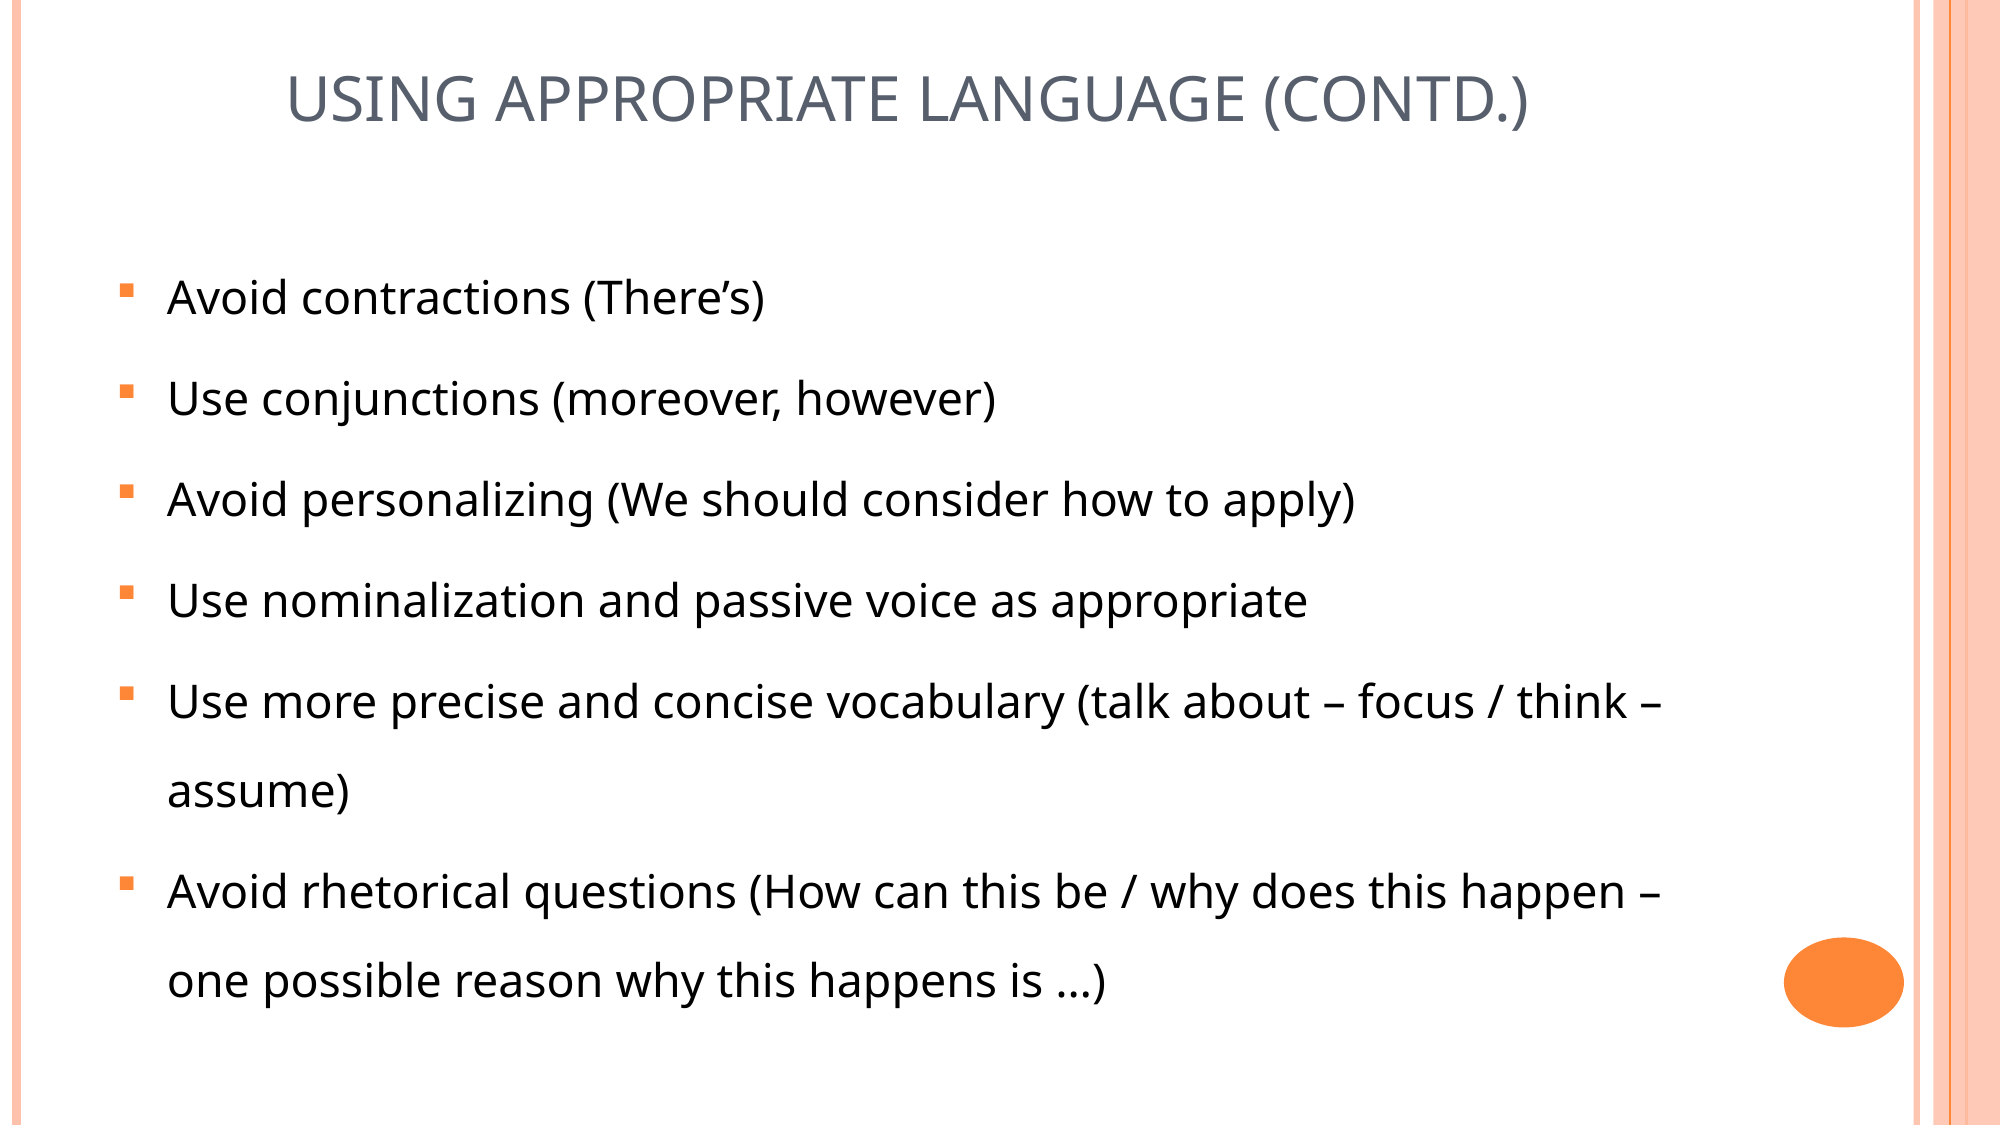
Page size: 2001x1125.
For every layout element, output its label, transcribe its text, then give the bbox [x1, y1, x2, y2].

list Avoid contractions (There’s) Use conjunctions (moreover, however) Avoid personalizing (We should consider how to apply) Use nominalization and passive voice as appropriate Use more precise and concise vocabulary (talk about – focus / think – assume) Avoid rhetorical questions (How can this be / why does this happen – one possible reason why this happens is …) [76, 160, 1736, 1015]
title Using appropriate language (Contd.) [91, 22, 1725, 142]
